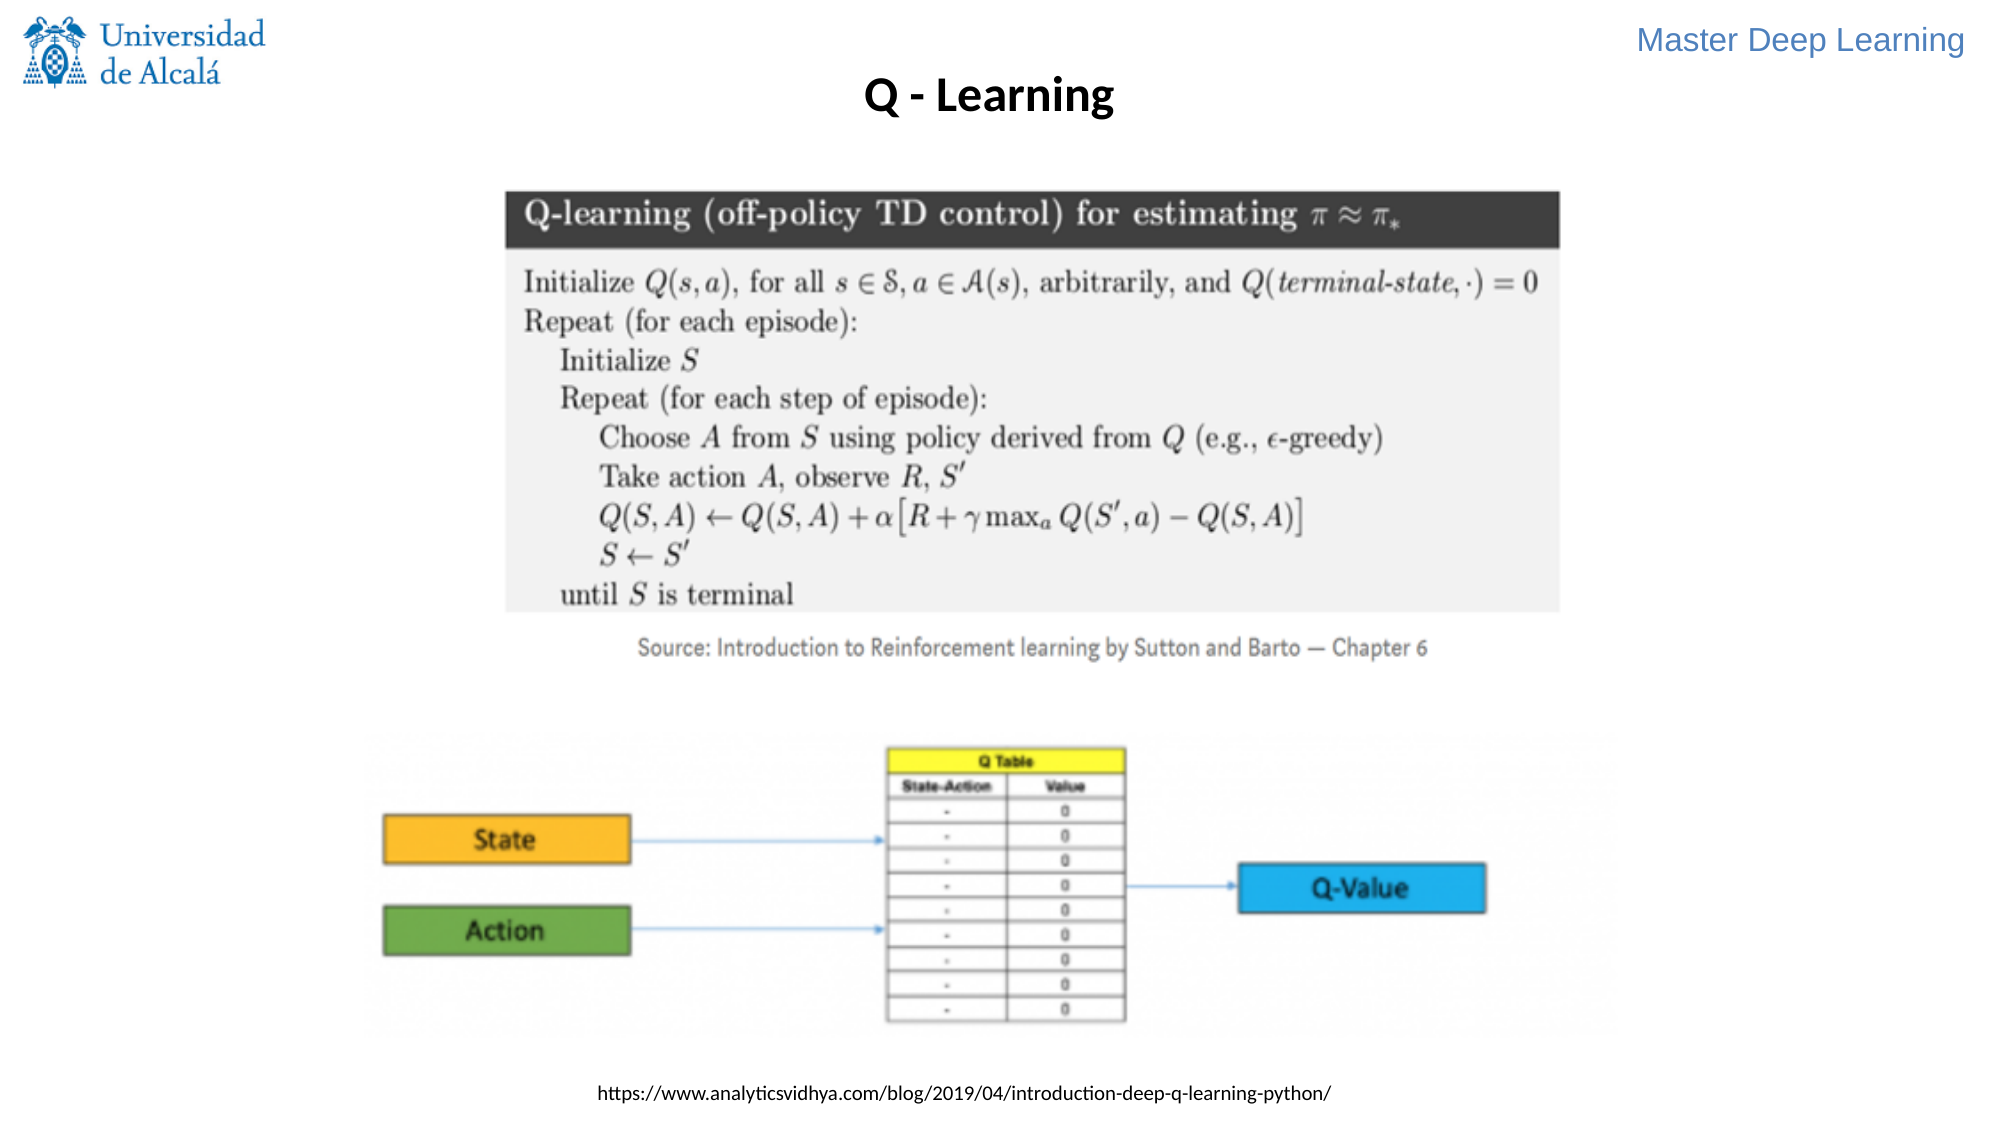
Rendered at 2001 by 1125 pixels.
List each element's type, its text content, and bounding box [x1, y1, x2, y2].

text_box Master Deep Learning [1621, 10, 1994, 66]
picture [364, 732, 1636, 1038]
text_box https://www.analyticsvidhya.com/blog/2019/04/introduction-deep-q-learning-python/ [582, 1071, 1416, 1112]
text_box Q - Learning [849, 53, 1174, 129]
picture [11, 10, 279, 96]
picture [498, 184, 1568, 691]
